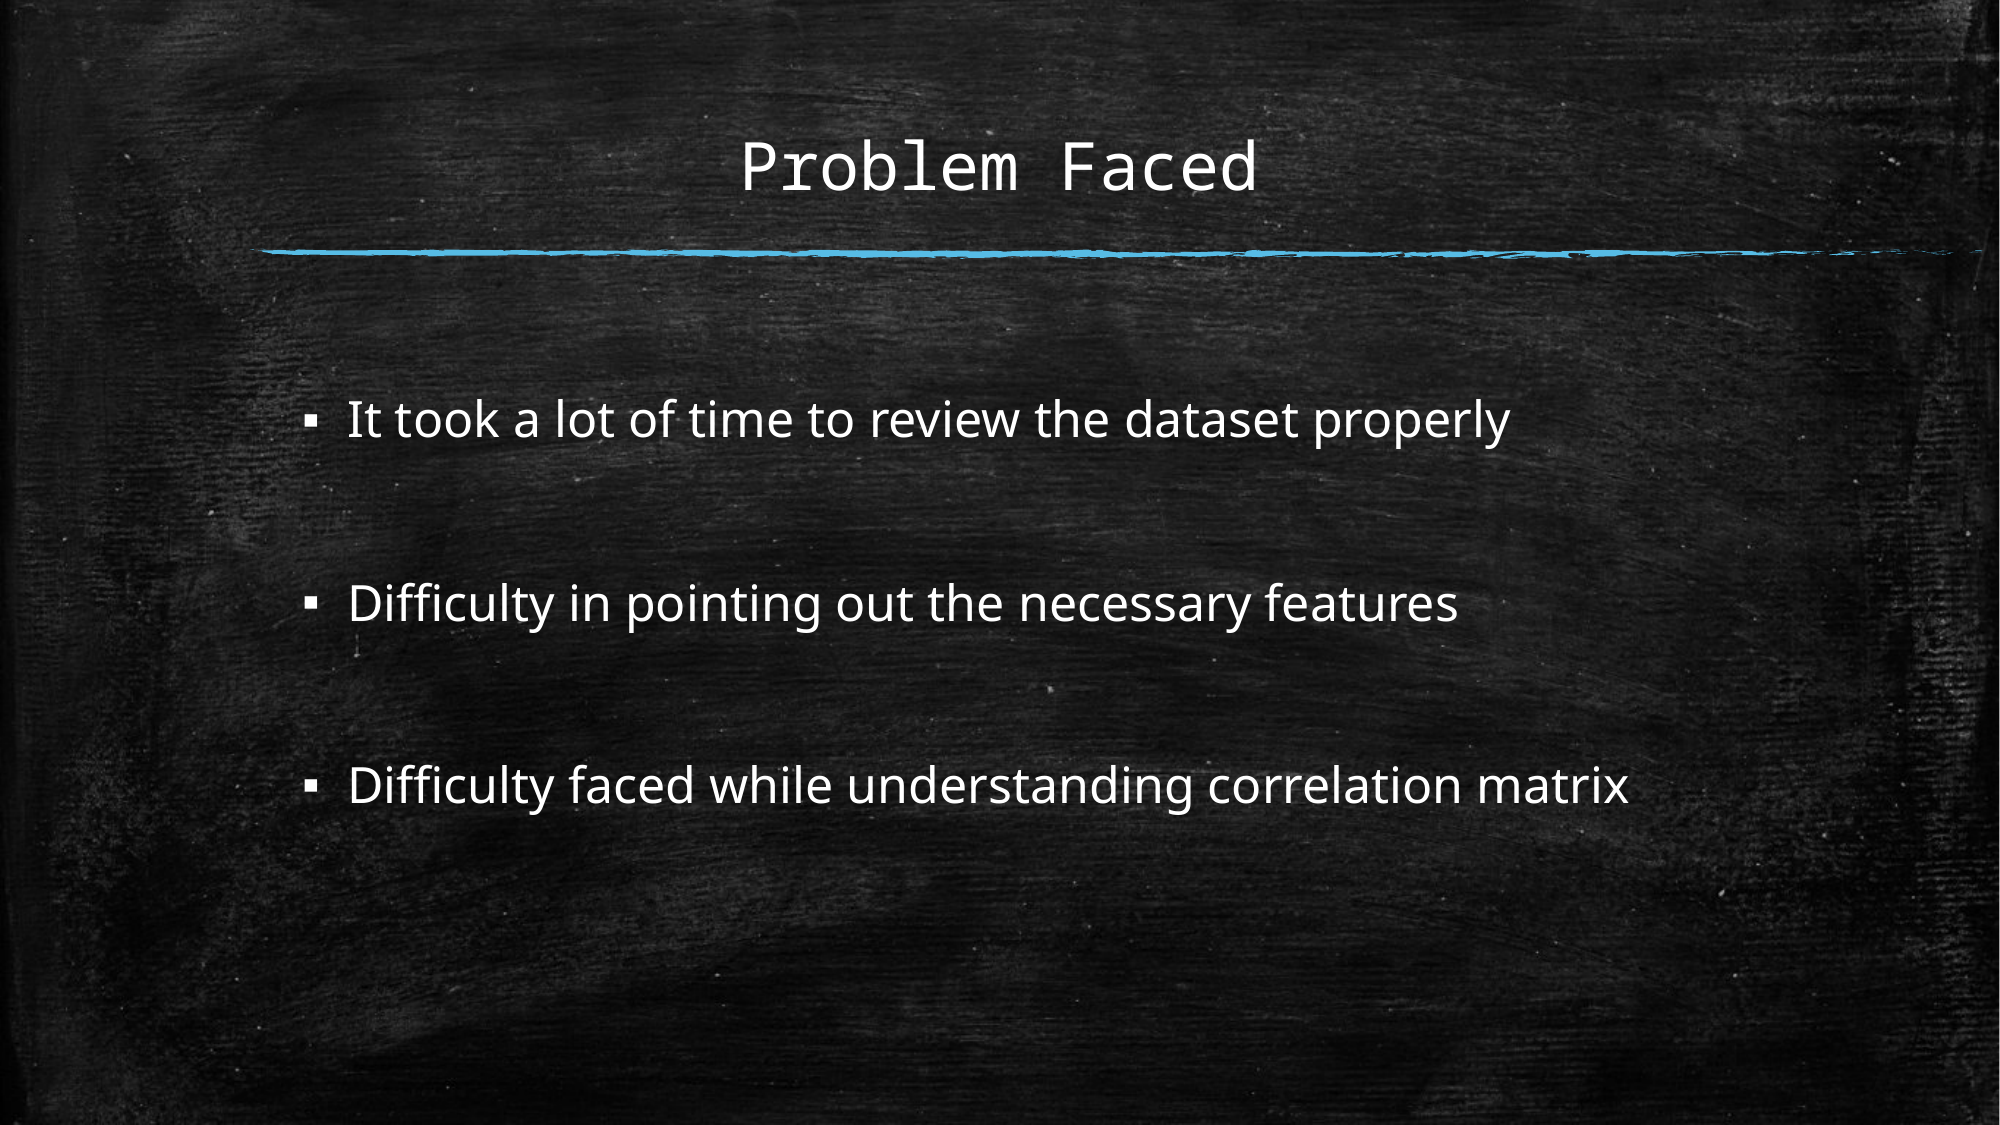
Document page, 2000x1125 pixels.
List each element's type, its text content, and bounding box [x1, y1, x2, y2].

text_box Problem Faced [249, 45, 1750, 213]
picture [0, 0, 2000, 1125]
text_box It took a lot of time to review the dataset properly Difficulty in pointing out the necessary features Difficulty faced while understanding correlation matrix [287, 387, 1788, 1013]
